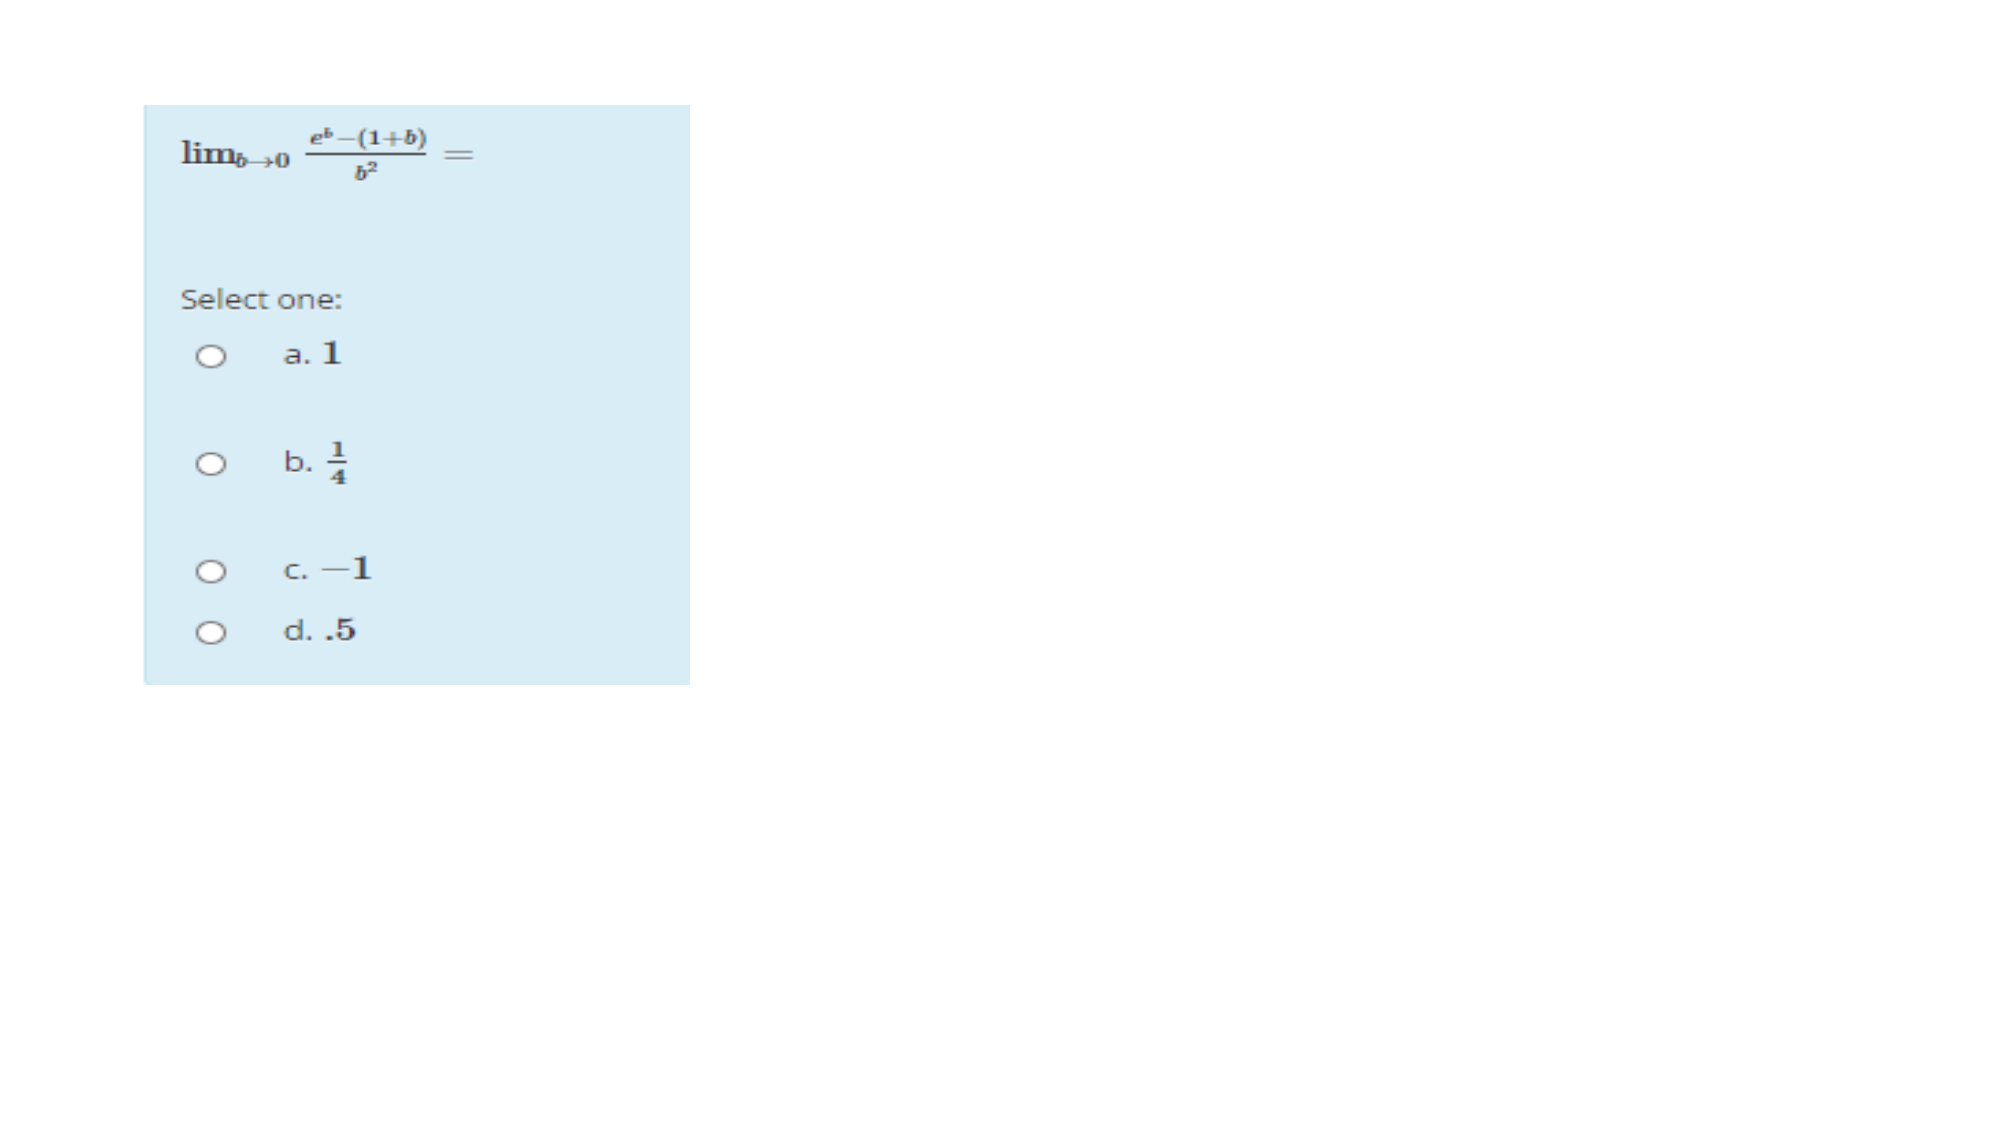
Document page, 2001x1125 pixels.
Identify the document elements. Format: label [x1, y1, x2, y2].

picture [142, 105, 690, 686]
